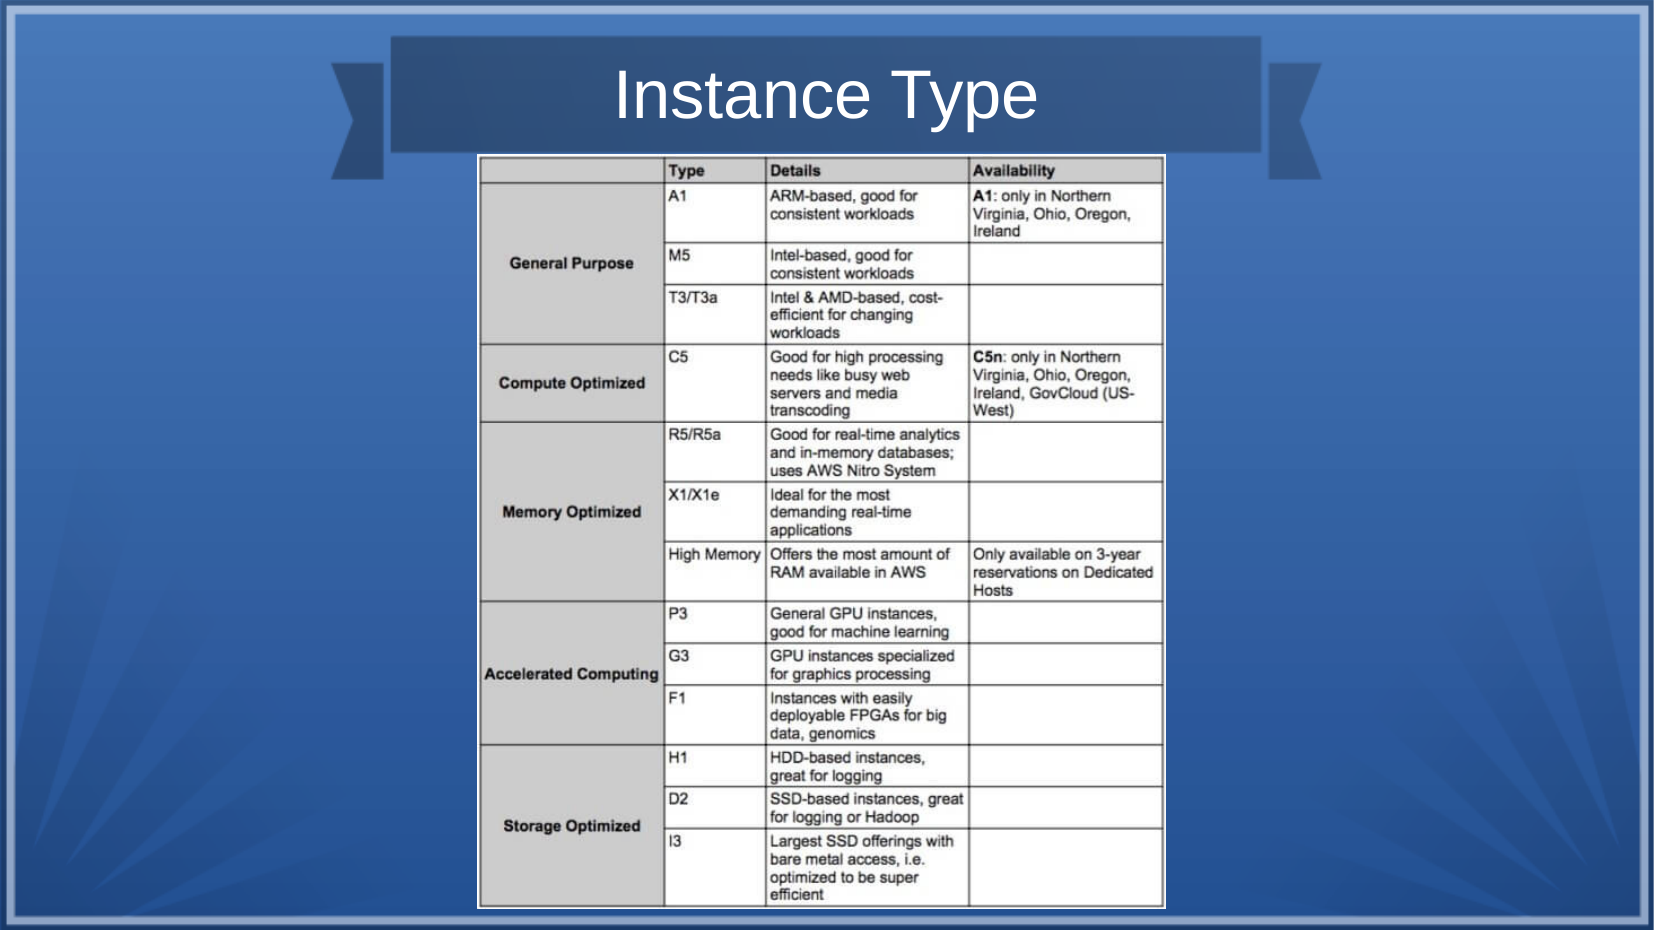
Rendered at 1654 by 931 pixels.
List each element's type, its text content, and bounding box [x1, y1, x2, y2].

text_box Instance Type [389, 35, 1264, 154]
picture [0, 0, 1654, 930]
